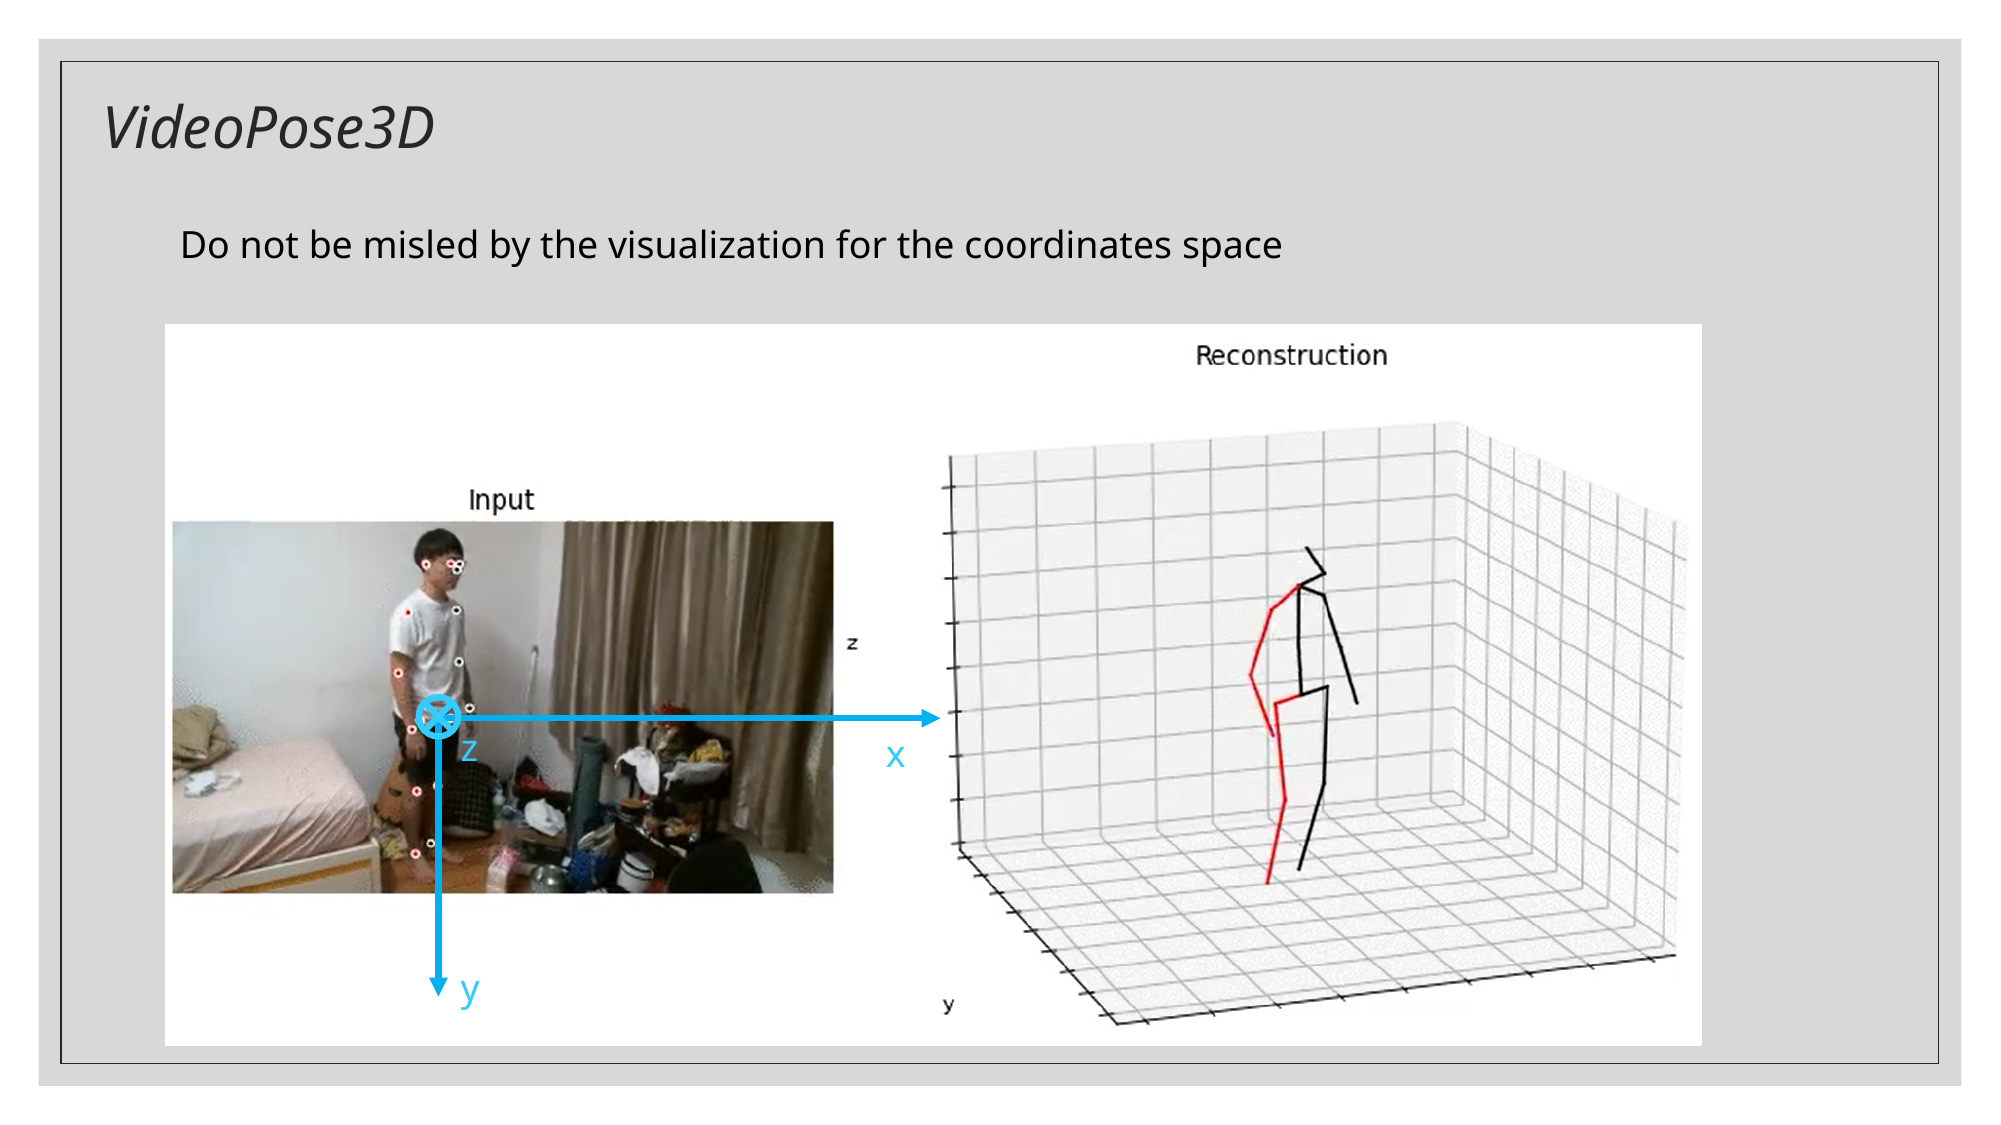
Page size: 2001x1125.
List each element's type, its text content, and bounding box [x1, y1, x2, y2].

title VideoPose3D [87, 79, 1241, 181]
picture [164, 324, 1702, 1046]
text_box Do not be misled by the visualization for the coordinates space [165, 213, 1349, 274]
